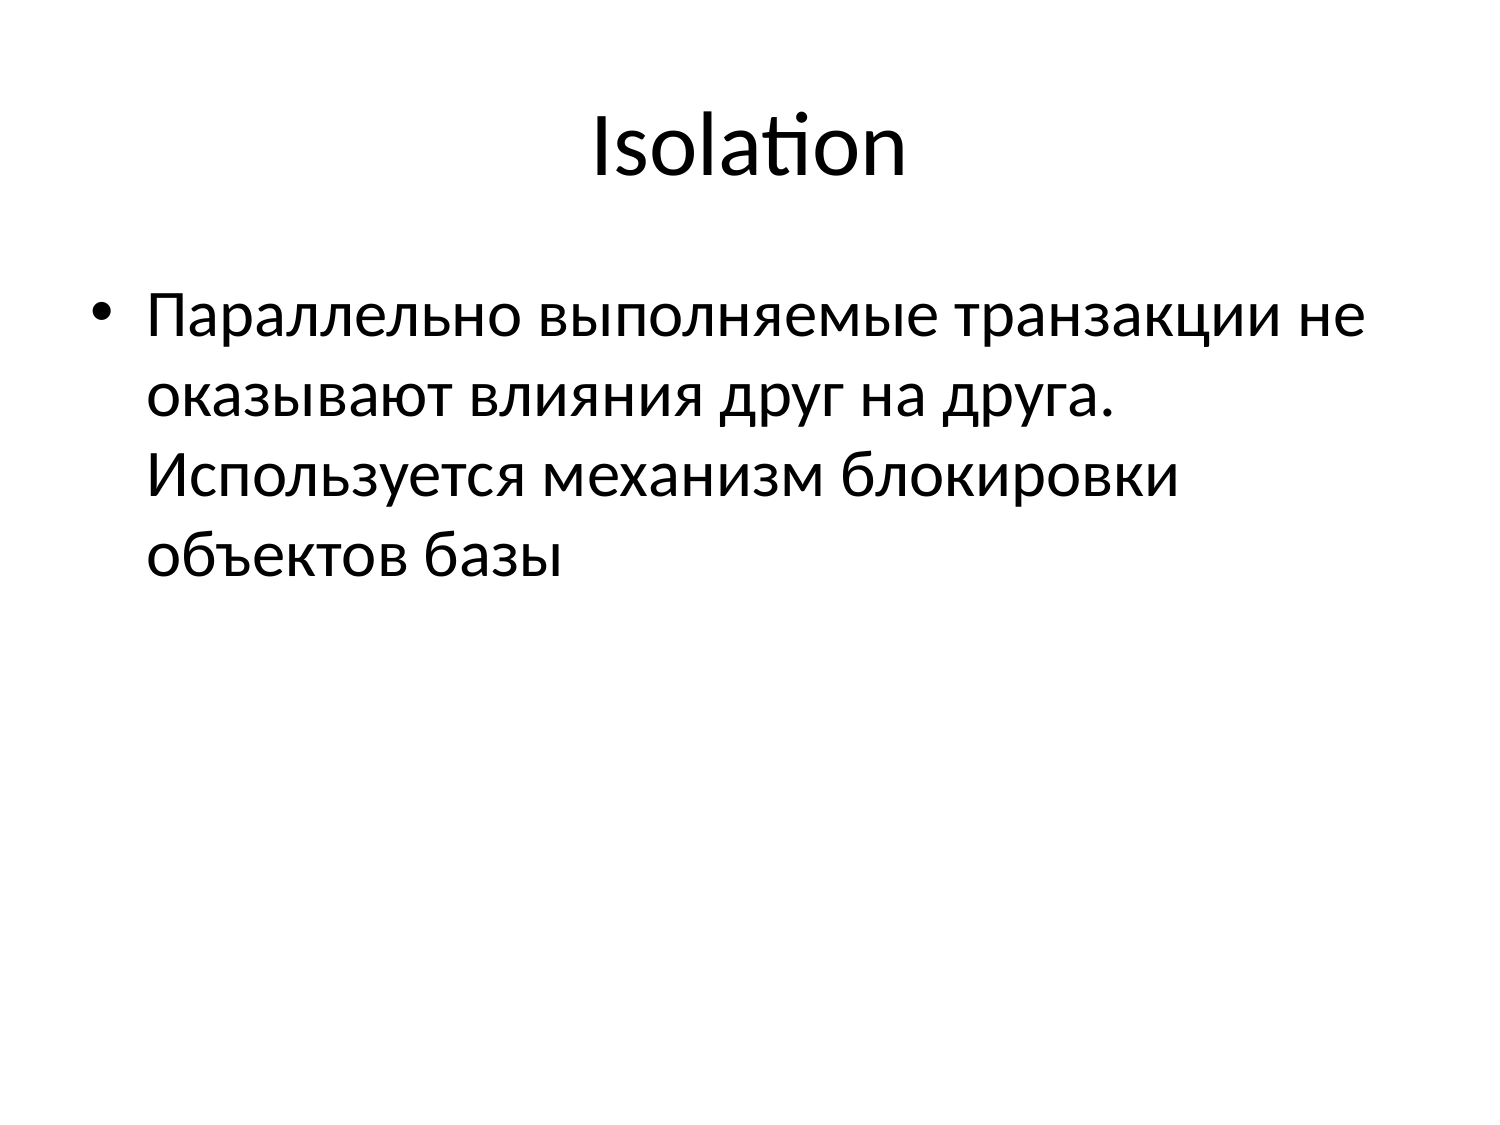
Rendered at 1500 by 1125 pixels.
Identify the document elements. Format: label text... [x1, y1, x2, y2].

list Параллельно выполняемые транзакции не оказывают влияния друг на друга. Используется механизм блокировки объектов базы [75, 262, 1425, 1005]
title Isolation [75, 45, 1425, 233]
